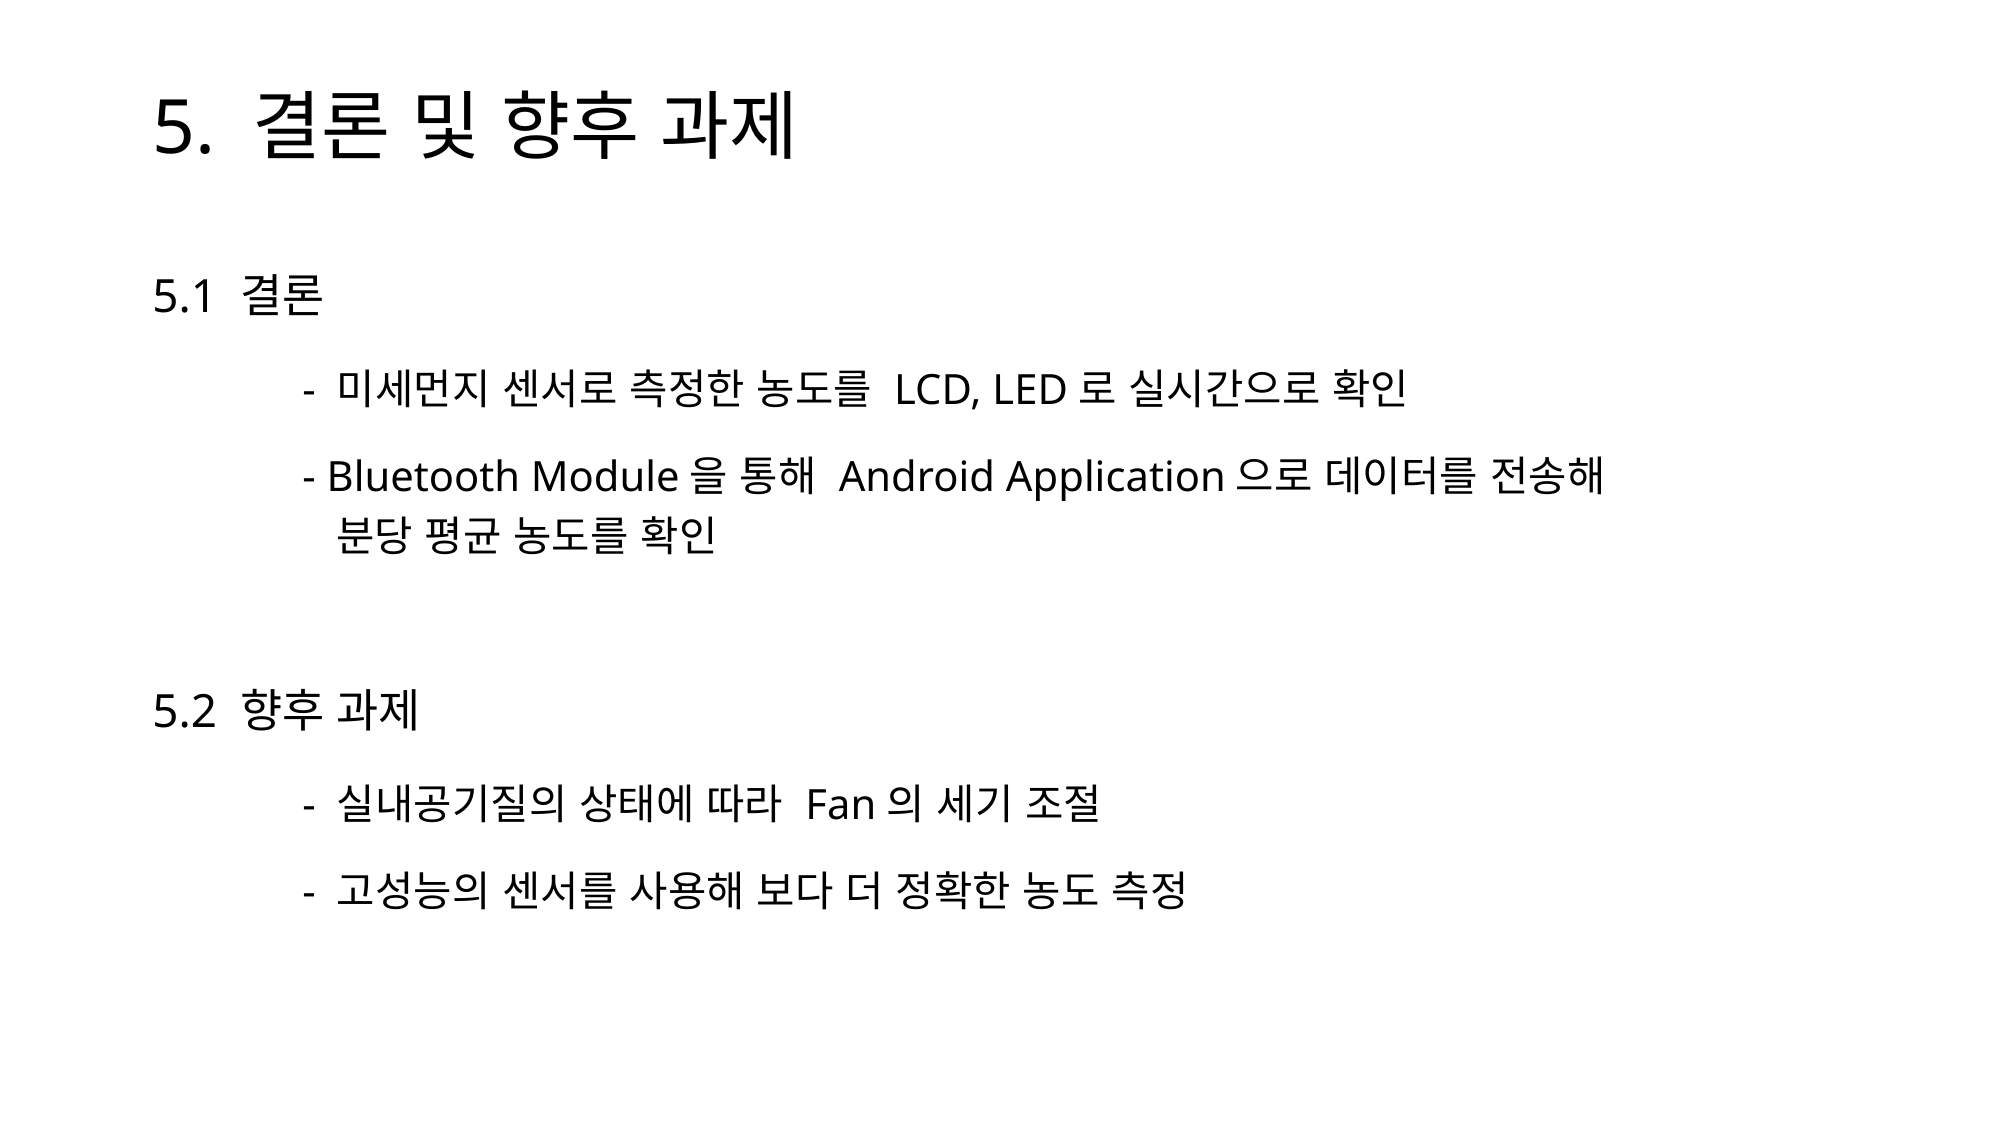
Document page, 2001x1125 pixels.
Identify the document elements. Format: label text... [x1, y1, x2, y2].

title 5. 결론 및 향후 과제 [137, 59, 1863, 199]
list 5.1 결론 - 미세먼지 센서로 측정한 농도를 LCD, LED로 실시간으로 확인 - Bluetooth Module을 통해 Android Application으로 데이터를 전송해 분당 평균 농도를 확인 5.2 향후 과제 - 실내공기질의 상태에 따라 Fan의 세기 조절 - 고성능의 센서를 사용해 보다 더 정확한 농도 측정 [137, 242, 1863, 1014]
